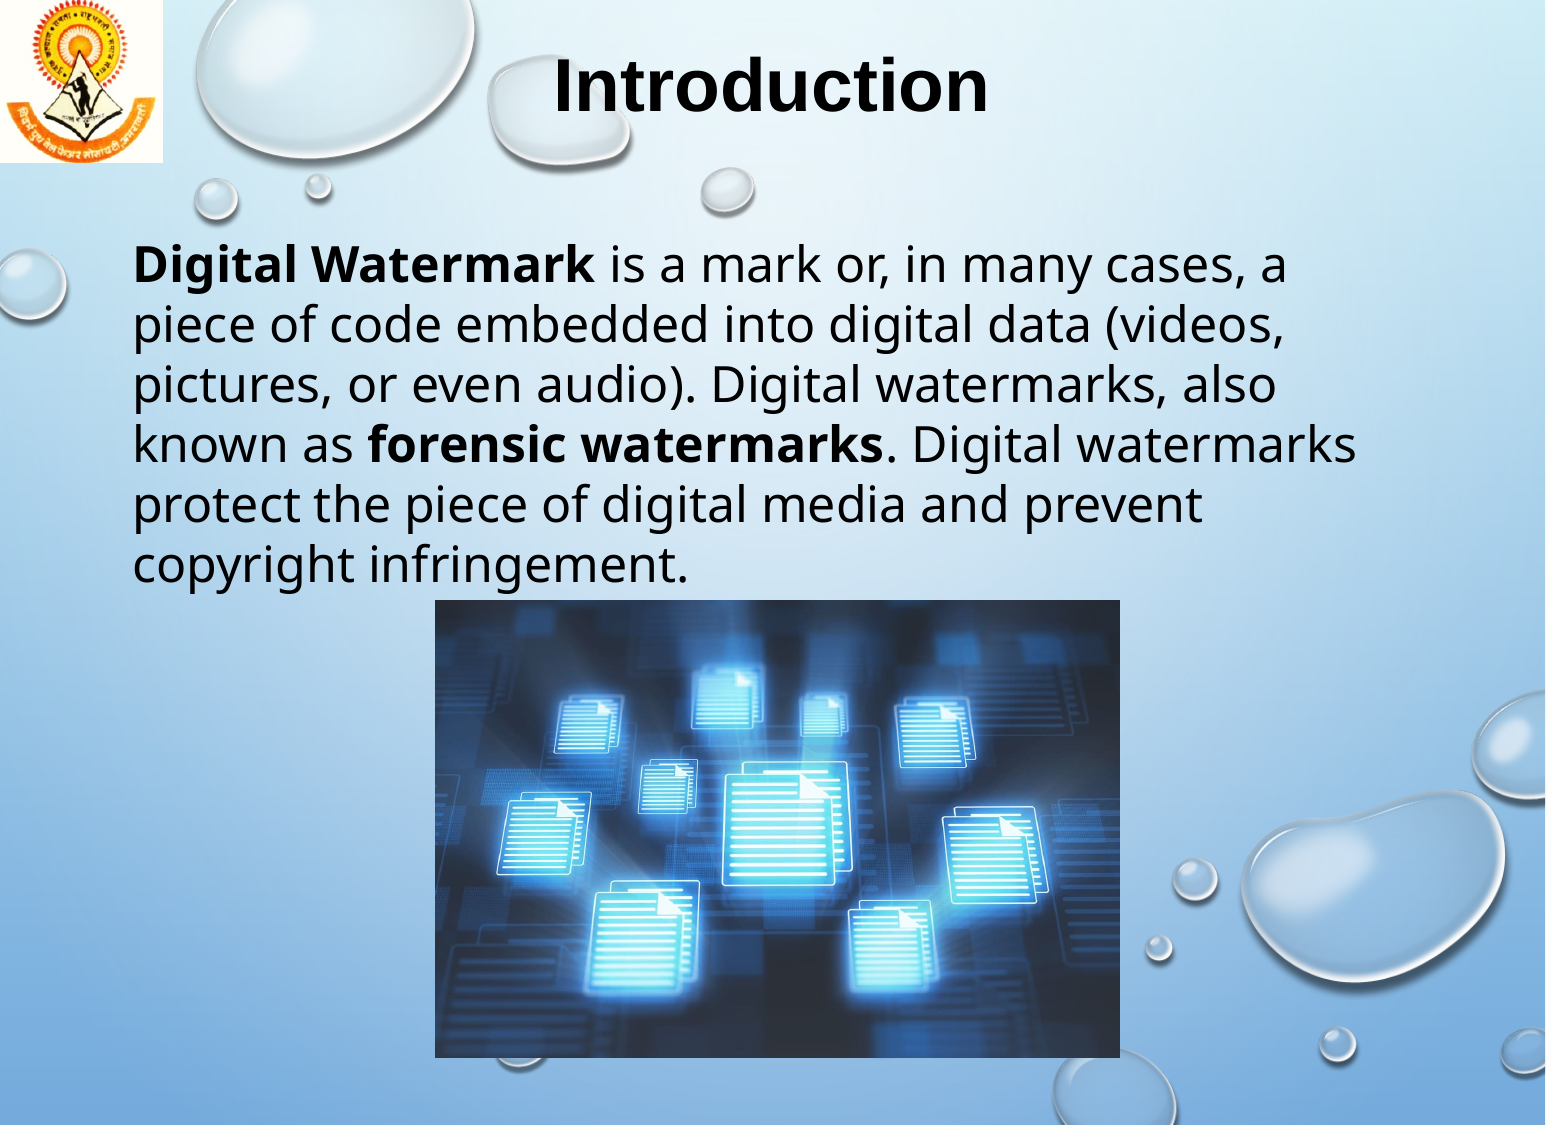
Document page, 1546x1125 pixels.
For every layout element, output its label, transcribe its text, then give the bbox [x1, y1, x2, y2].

picture [0, 0, 1546, 1125]
text_box Introduction [164, 0, 1546, 163]
text_box Digital Watermark is a mark or, in many cases, a piece of code embedded into digital data (videos, pictures, or even audio). Digital watermarks, also known as forensic watermarks. Digital watermarks protect the piece of digital media and prevent copyright infringement. [117, 224, 1428, 600]
